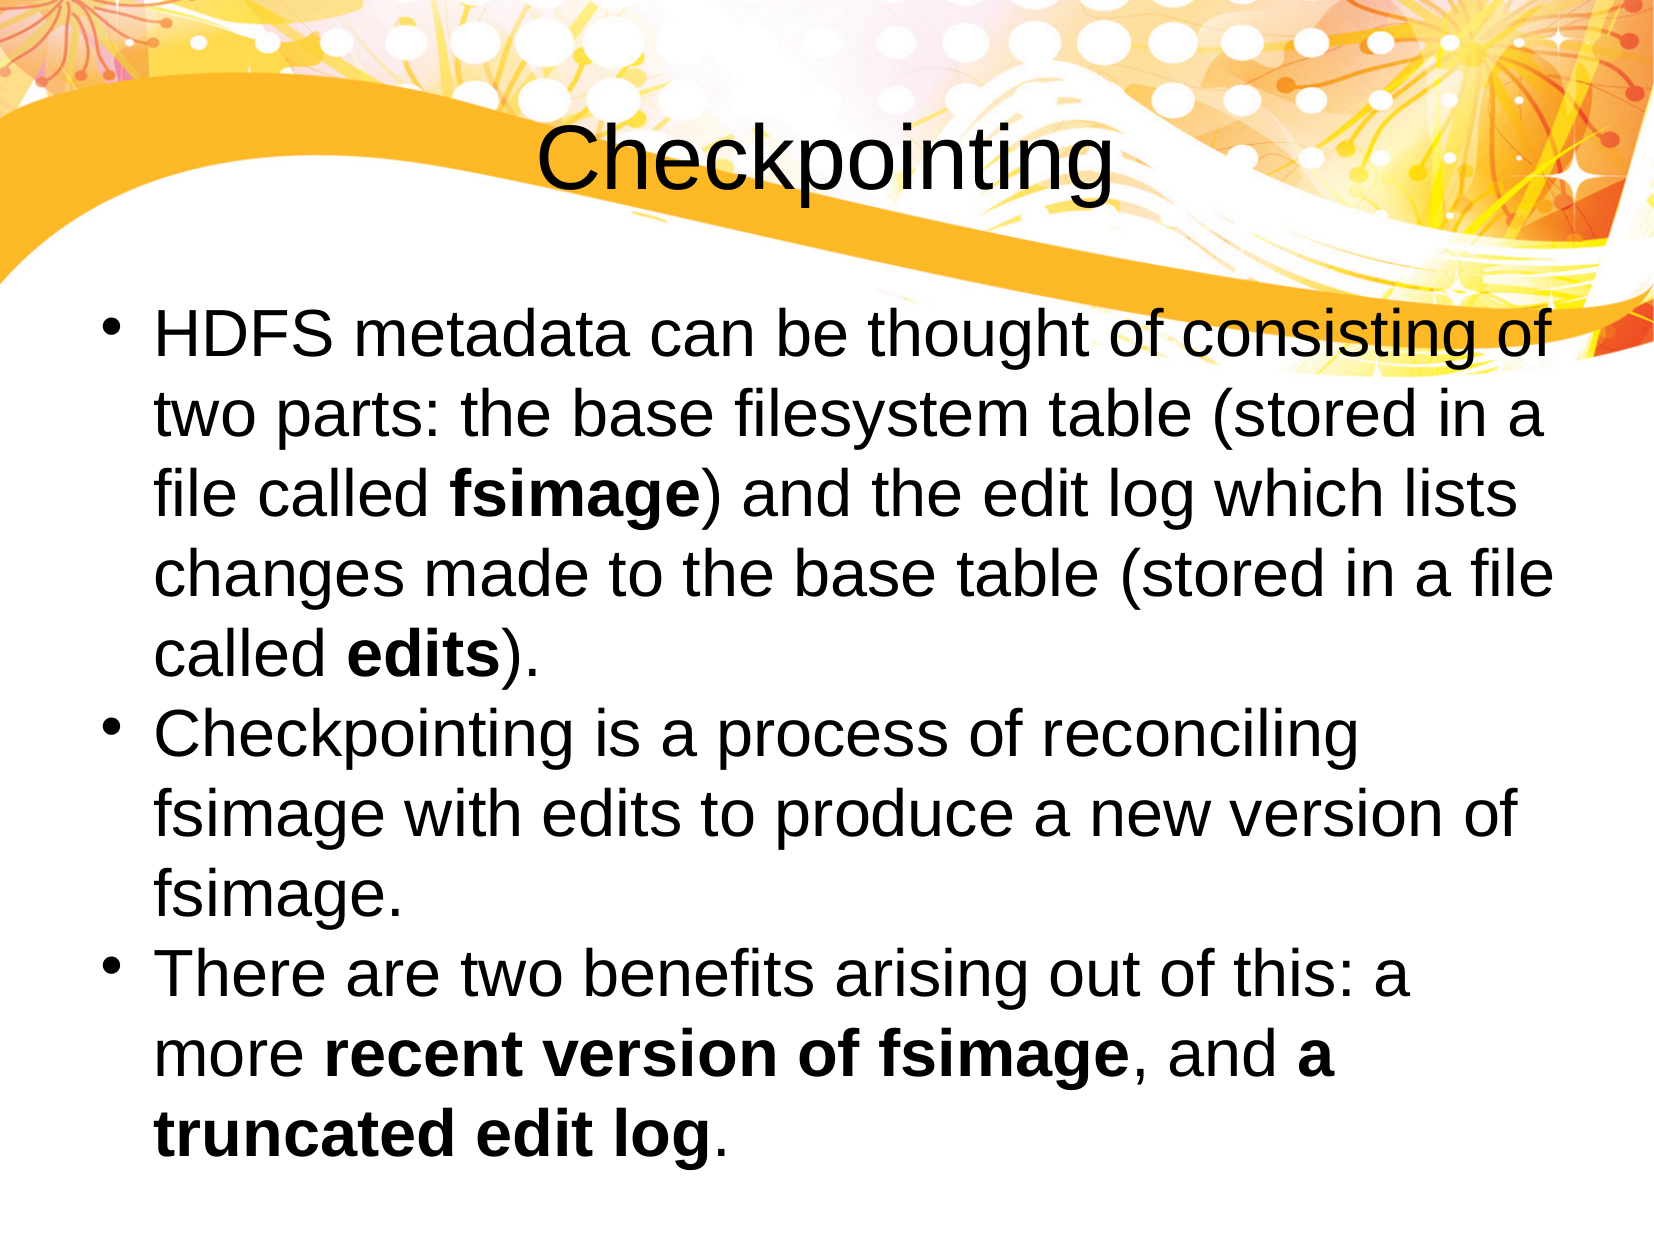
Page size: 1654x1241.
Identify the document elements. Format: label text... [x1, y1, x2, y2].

picture [0, 0, 1654, 1241]
text_box HDFS metadata can be thought of consisting of two parts: the base filesystem table (stored in a file called fsimage) and the edit log which lists changes made to the base table (stored in a file called edits). Checkpointing is a process of reconciling fsimage with edits to produce a new version of fsimage. There are two benefits arising out of this: a more recent version of fsimage, and a truncated edit log. [82, 290, 1571, 1010]
text_box Checkpointing [82, 49, 1571, 257]
